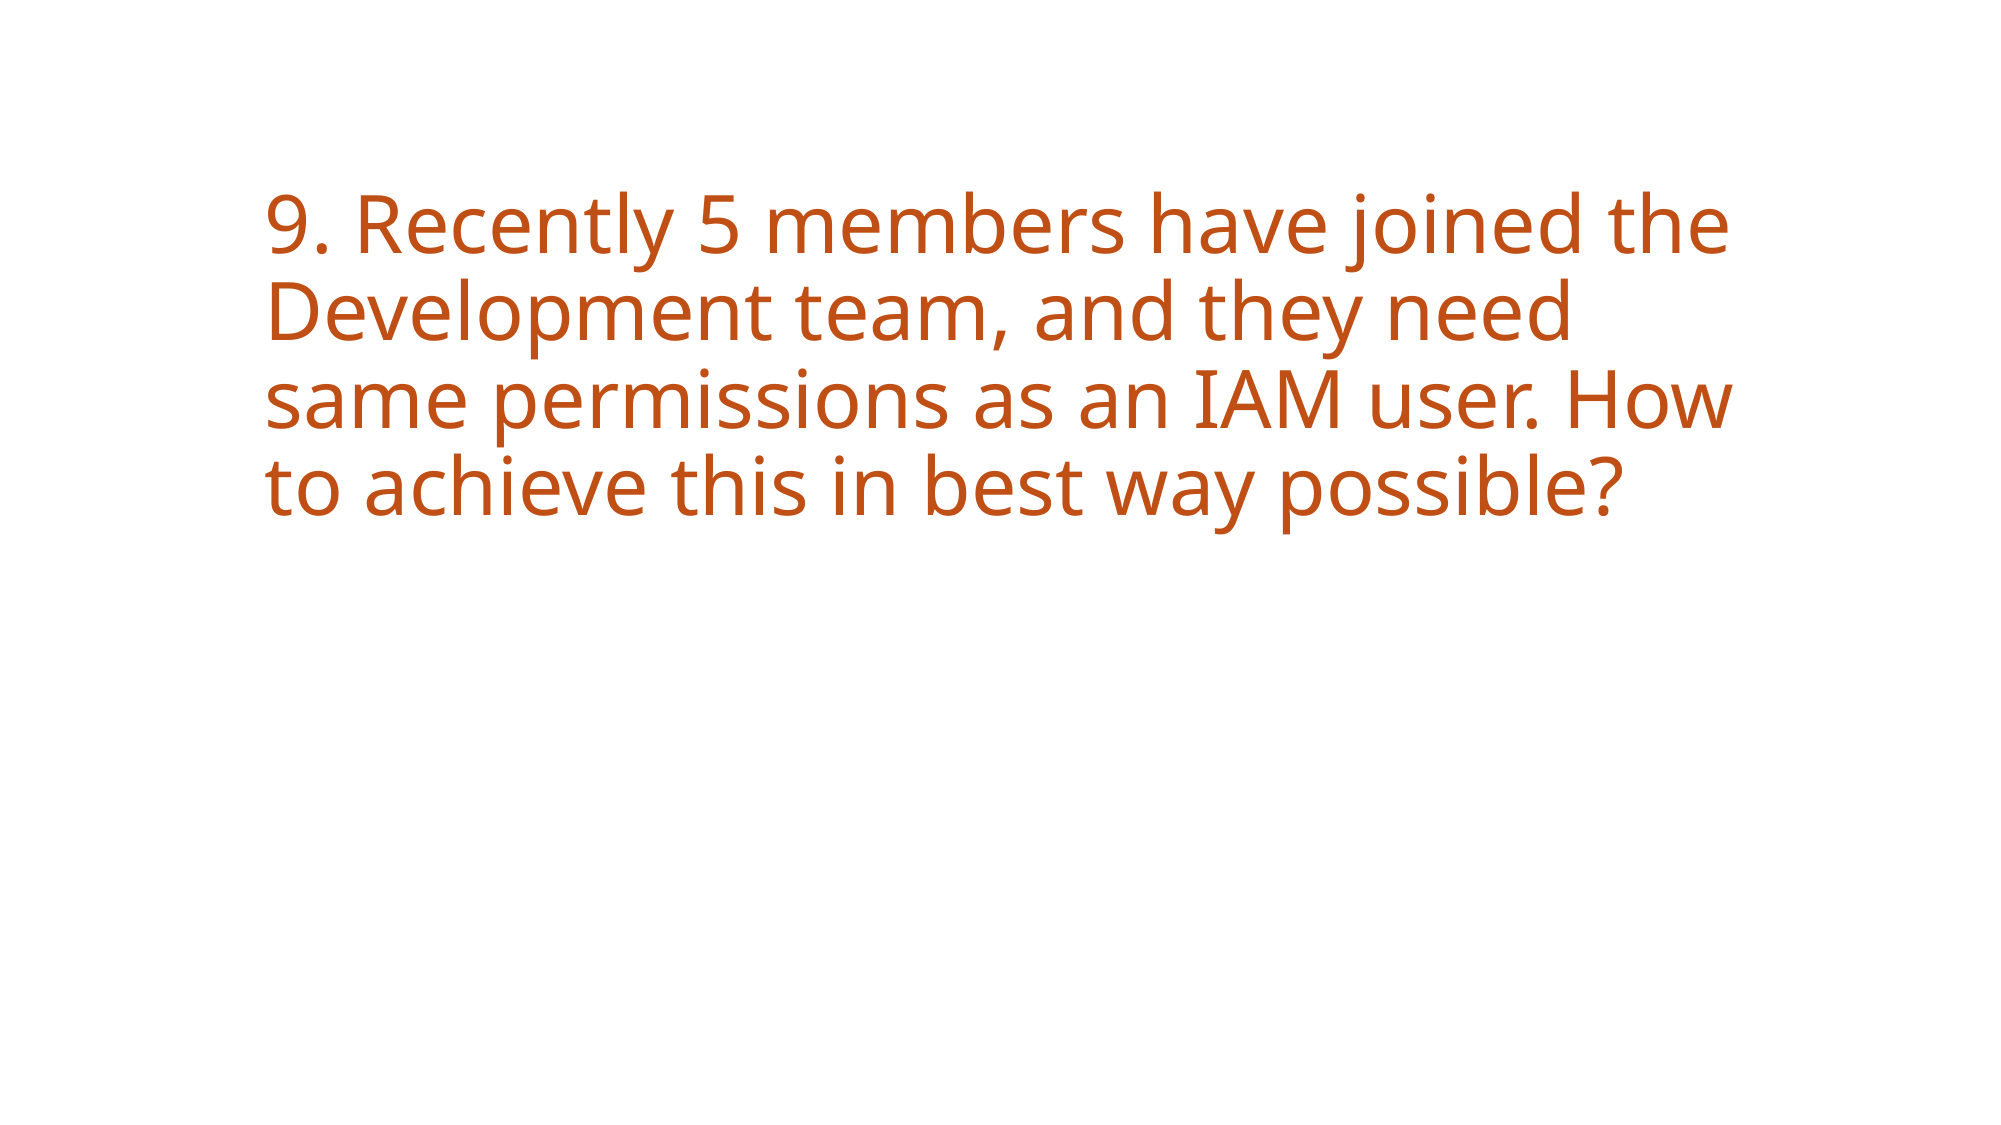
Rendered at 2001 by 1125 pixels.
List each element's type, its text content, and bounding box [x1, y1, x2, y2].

title 9. Recently 5 members have joined the Development team, and they need same permissions as an IAM user. How to achieve this in best way possible? [249, 90, 1750, 541]
